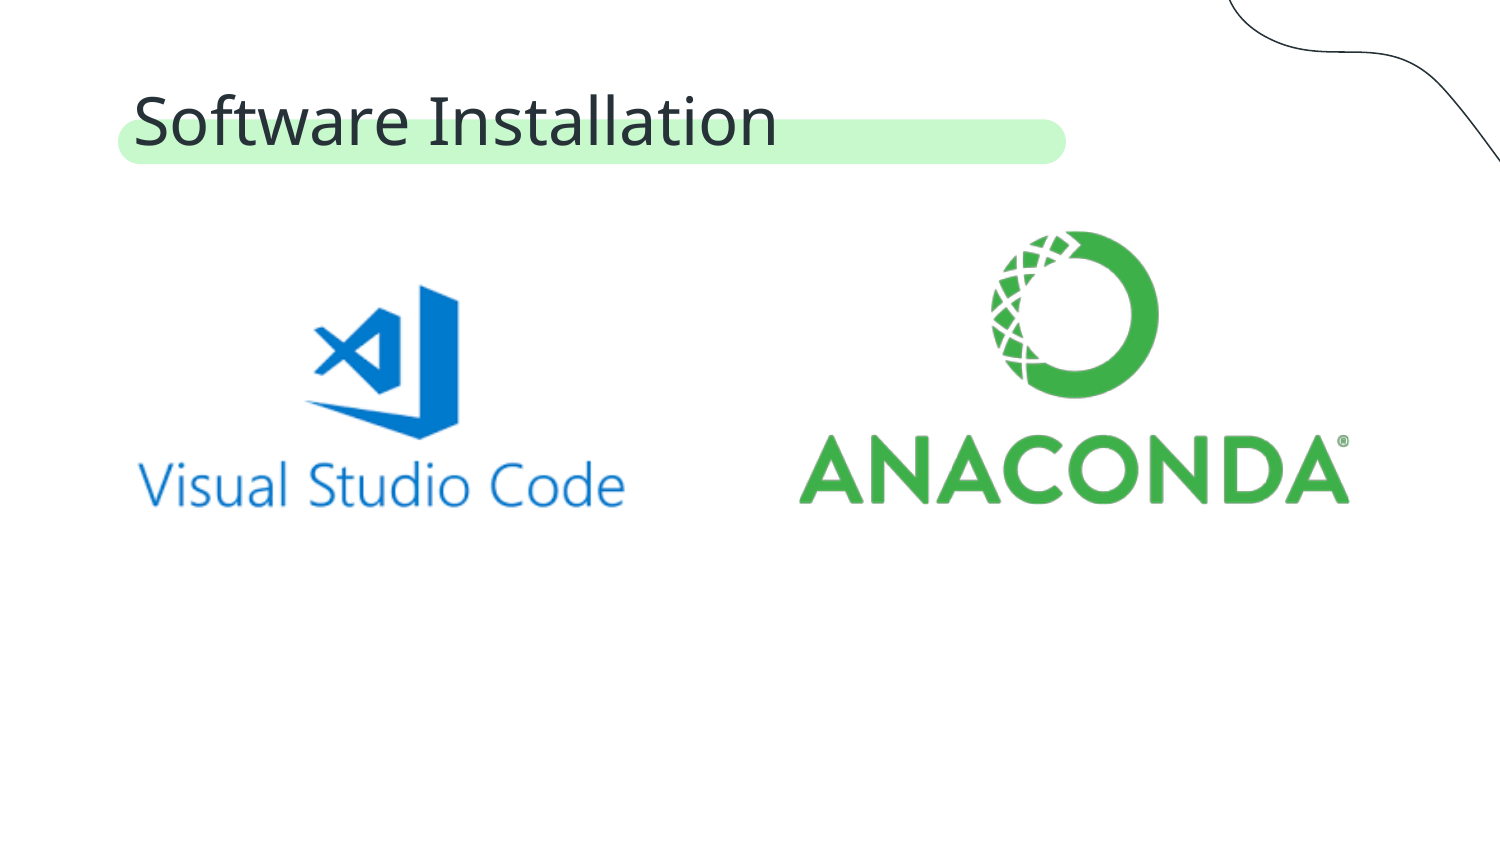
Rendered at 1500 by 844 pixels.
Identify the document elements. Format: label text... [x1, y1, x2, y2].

picture [793, 226, 1360, 510]
title Software Installation [118, 63, 1382, 165]
picture [99, 255, 664, 539]
